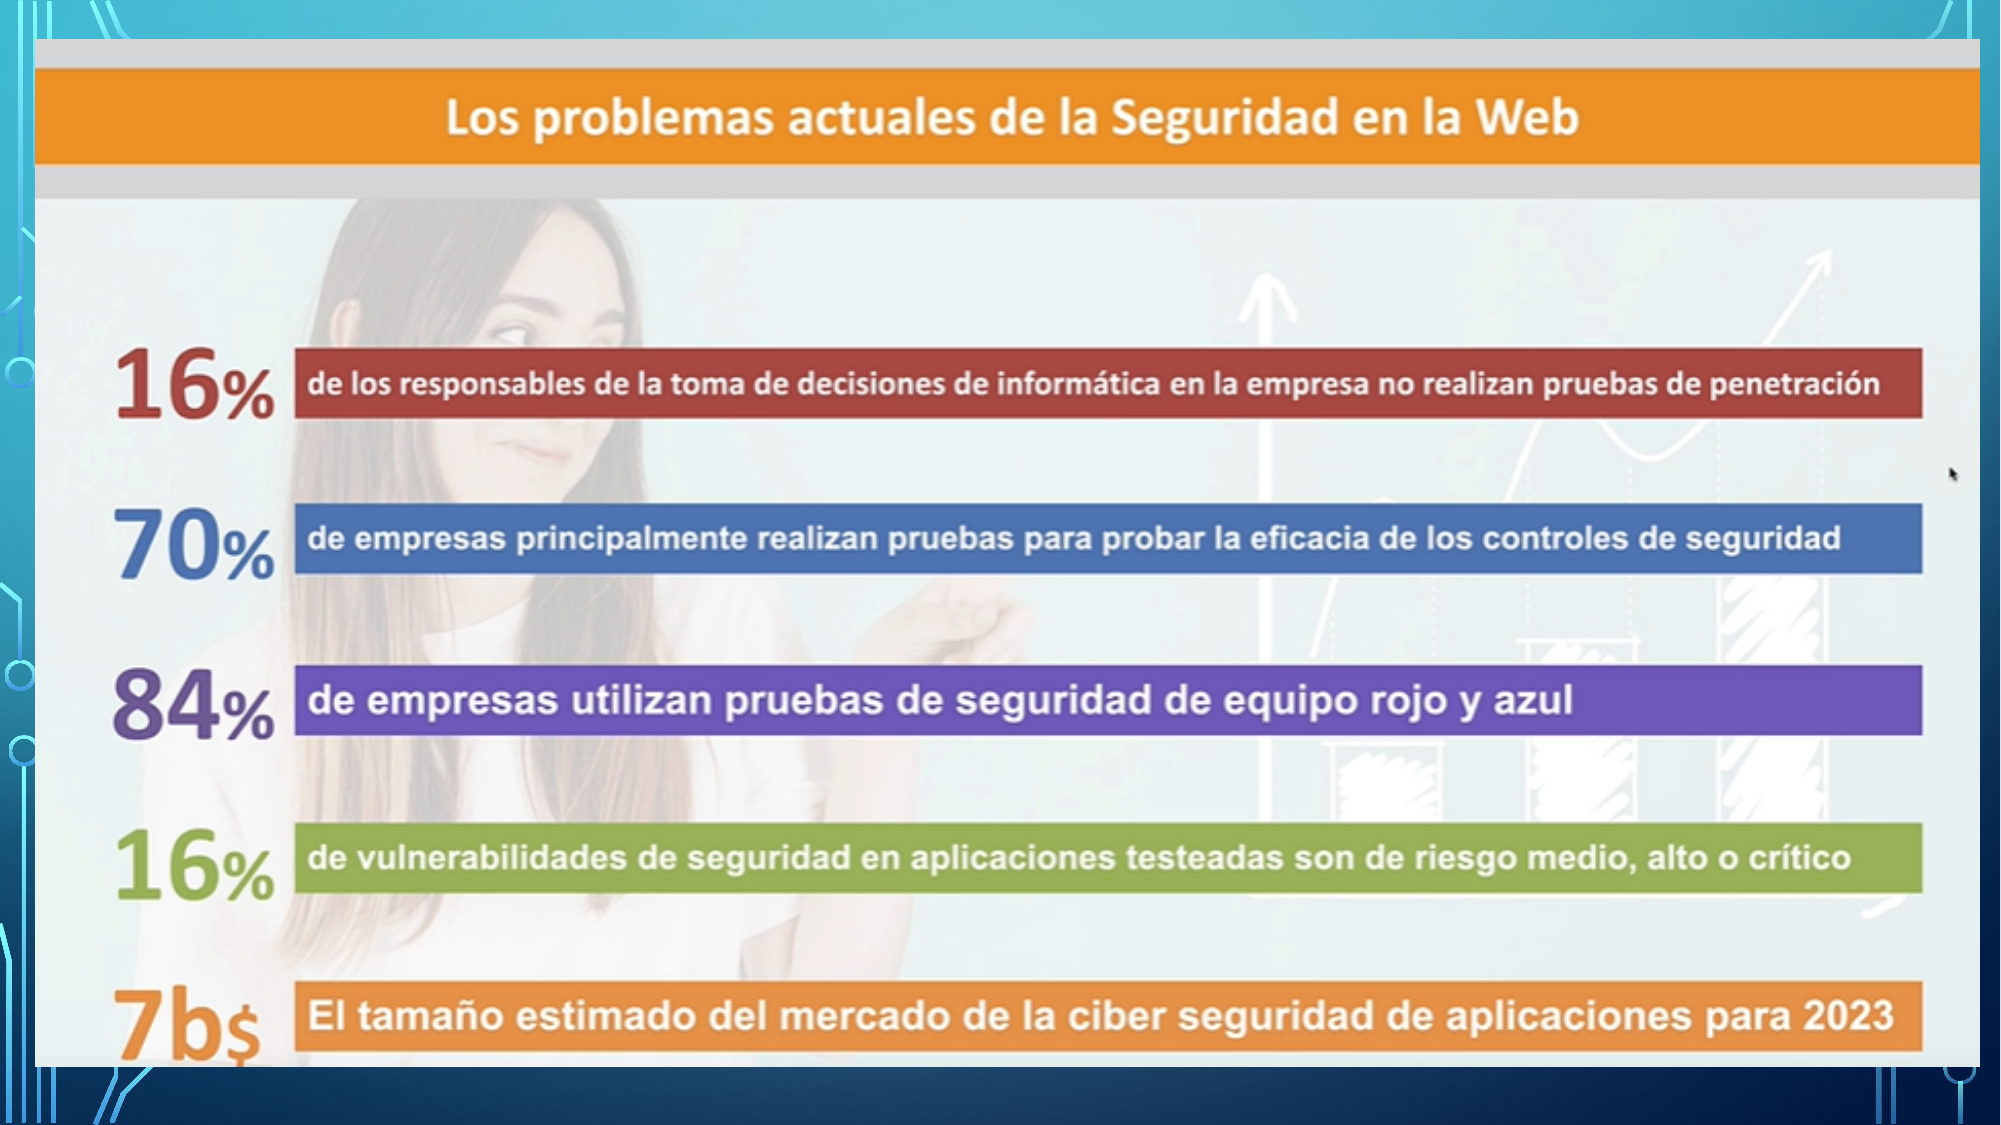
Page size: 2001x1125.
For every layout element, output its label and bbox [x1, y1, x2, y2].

picture [34, 39, 1980, 1067]
